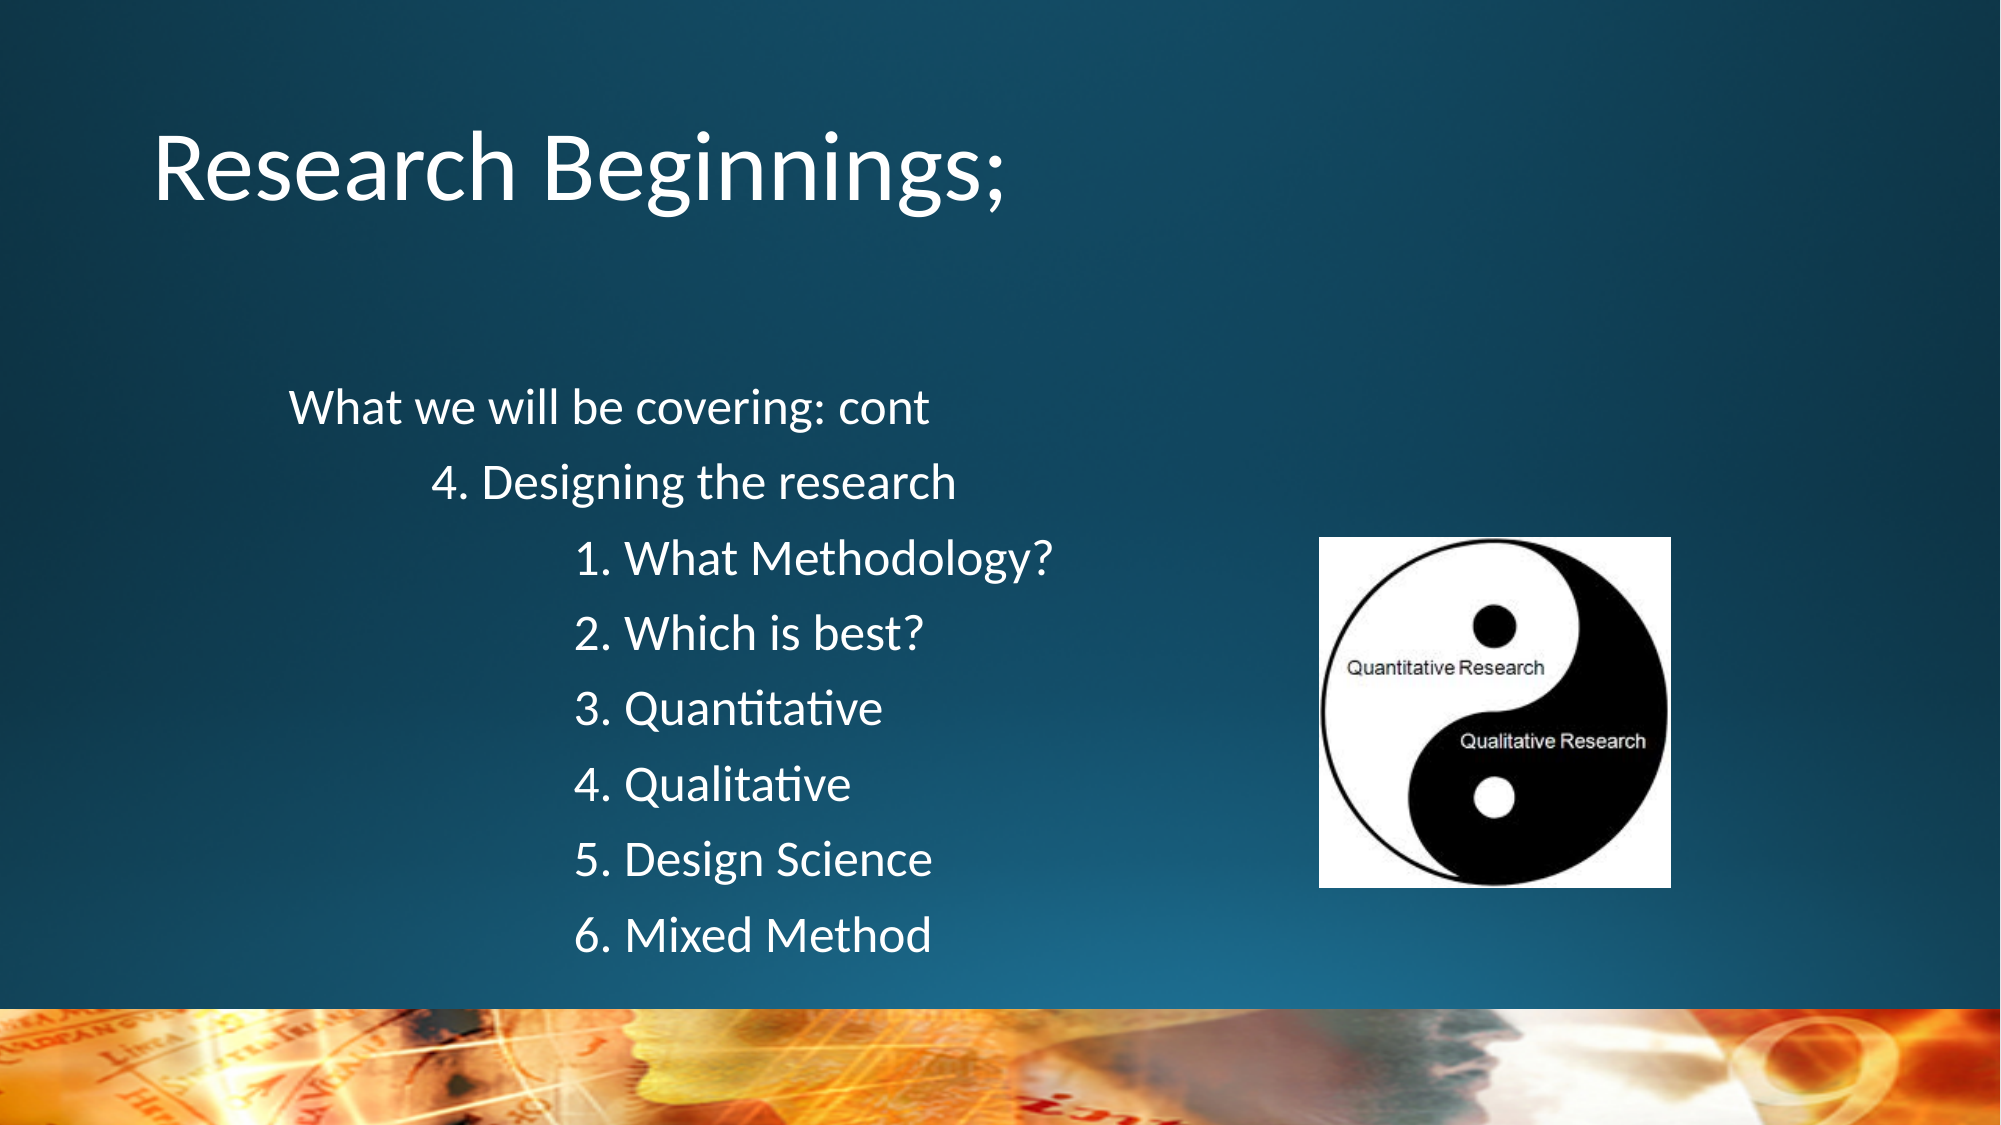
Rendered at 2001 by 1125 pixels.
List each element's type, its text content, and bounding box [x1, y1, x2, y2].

list What we will be covering: cont 4. Designing the research 1. What Methodology? 2. Which is best? 3. Quantitative 4. Qualitative 5. Design Science 6. Mixed Method [273, 372, 1953, 1009]
picture [0, 0, 2001, 1125]
title Research Beginnings; [137, 59, 1863, 278]
